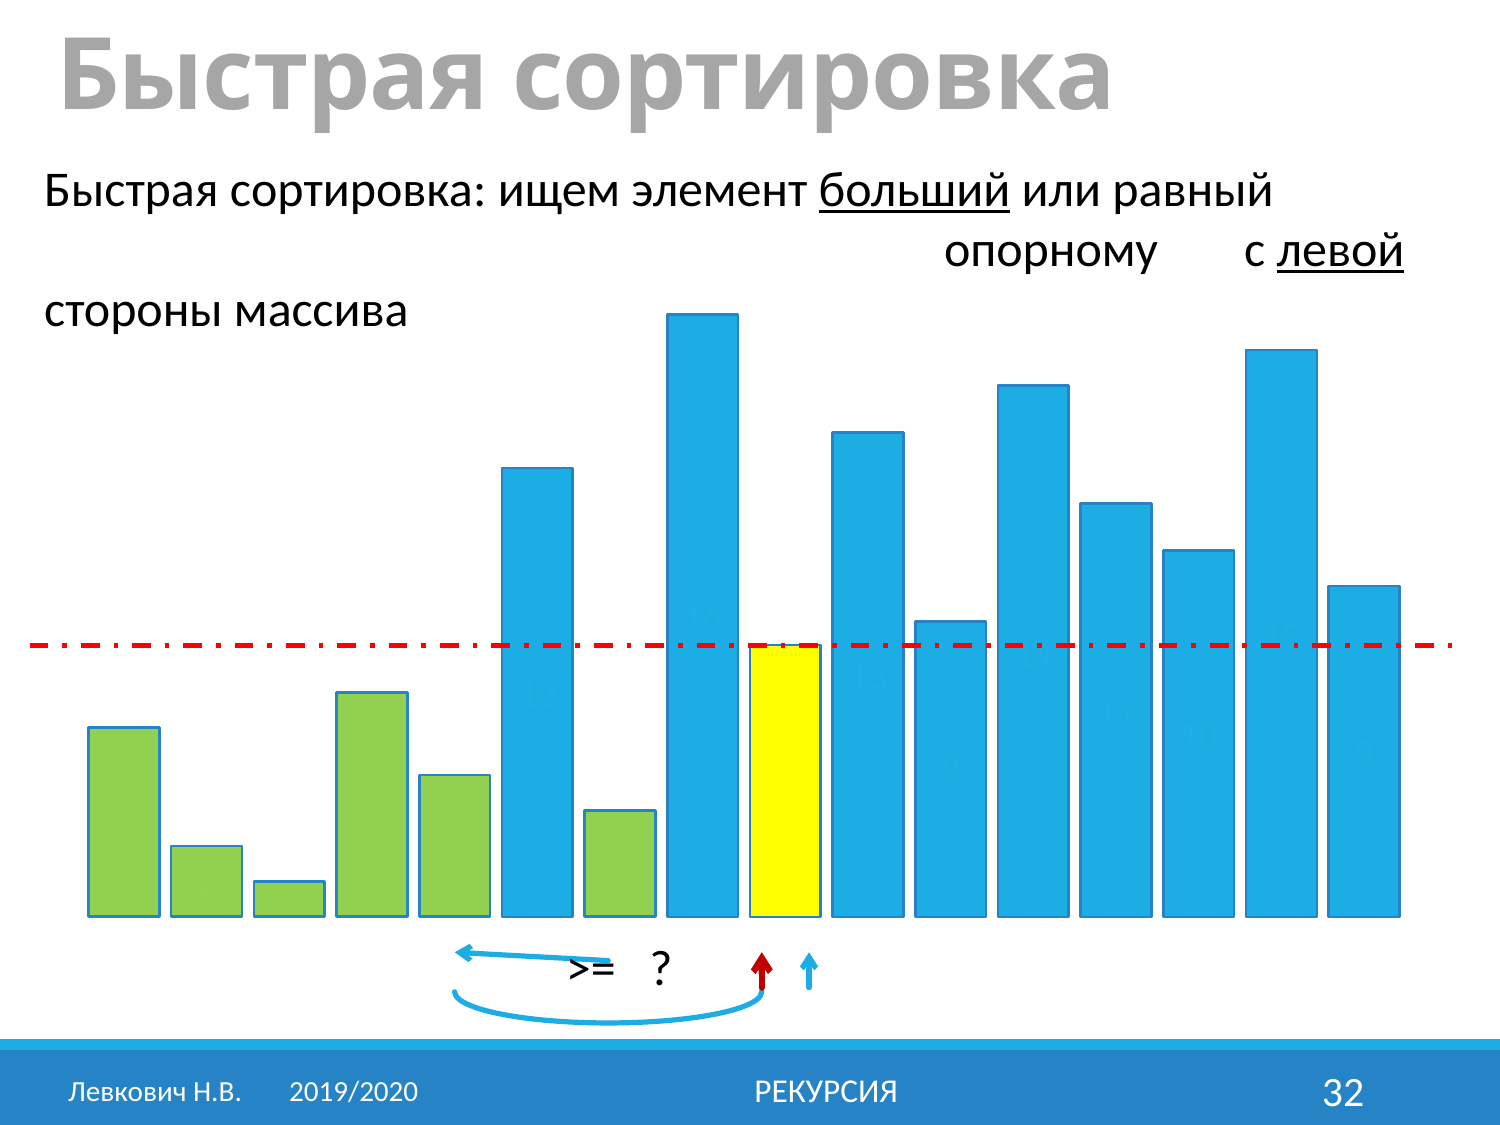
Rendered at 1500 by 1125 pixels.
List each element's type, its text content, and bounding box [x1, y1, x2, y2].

text_box 8 [749, 655, 822, 918]
text_box 6 [335, 691, 409, 918]
text_box [457, 991, 763, 1024]
text_box 1 [253, 880, 326, 918]
title Быстрая сортировка [41, 0, 1459, 138]
slide_number 32 [1218, 1059, 1380, 1120]
text_box 4 [418, 774, 491, 918]
text_box 13 [831, 655, 905, 918]
text_box 11 [1079, 502, 1153, 641]
text_box 13 [831, 431, 905, 641]
text_box 12 [501, 655, 574, 918]
text_box 3 [583, 809, 657, 918]
text_box 16 [666, 344, 739, 641]
text_box 15 [1245, 655, 1318, 918]
text_box 10 [1162, 655, 1235, 918]
text_box 8 [914, 655, 987, 918]
text_box 10 [1162, 549, 1235, 641]
slide_number Левкович Н.В. 2019/2020 [47, 1059, 440, 1120]
text_box 14 [997, 384, 1070, 641]
footer РЕКУРСИЯ [453, 1059, 1199, 1120]
text_box 15 [1245, 349, 1318, 641]
text_box 2 [170, 845, 243, 918]
text_box Быстрая сортировка: ищем элемент больший или равный опорному с левой стороны массива [29, 148, 1459, 344]
text_box 16 [666, 655, 739, 918]
text_box >= ? [452, 941, 787, 990]
text_box 11 [1079, 655, 1153, 918]
text_box 8 [914, 620, 987, 641]
text_box 9 [1327, 585, 1401, 641]
text_box 9 [1327, 655, 1401, 918]
text_box 14 [997, 655, 1070, 918]
text_box 12 [501, 467, 574, 641]
text_box 5 [87, 726, 161, 918]
